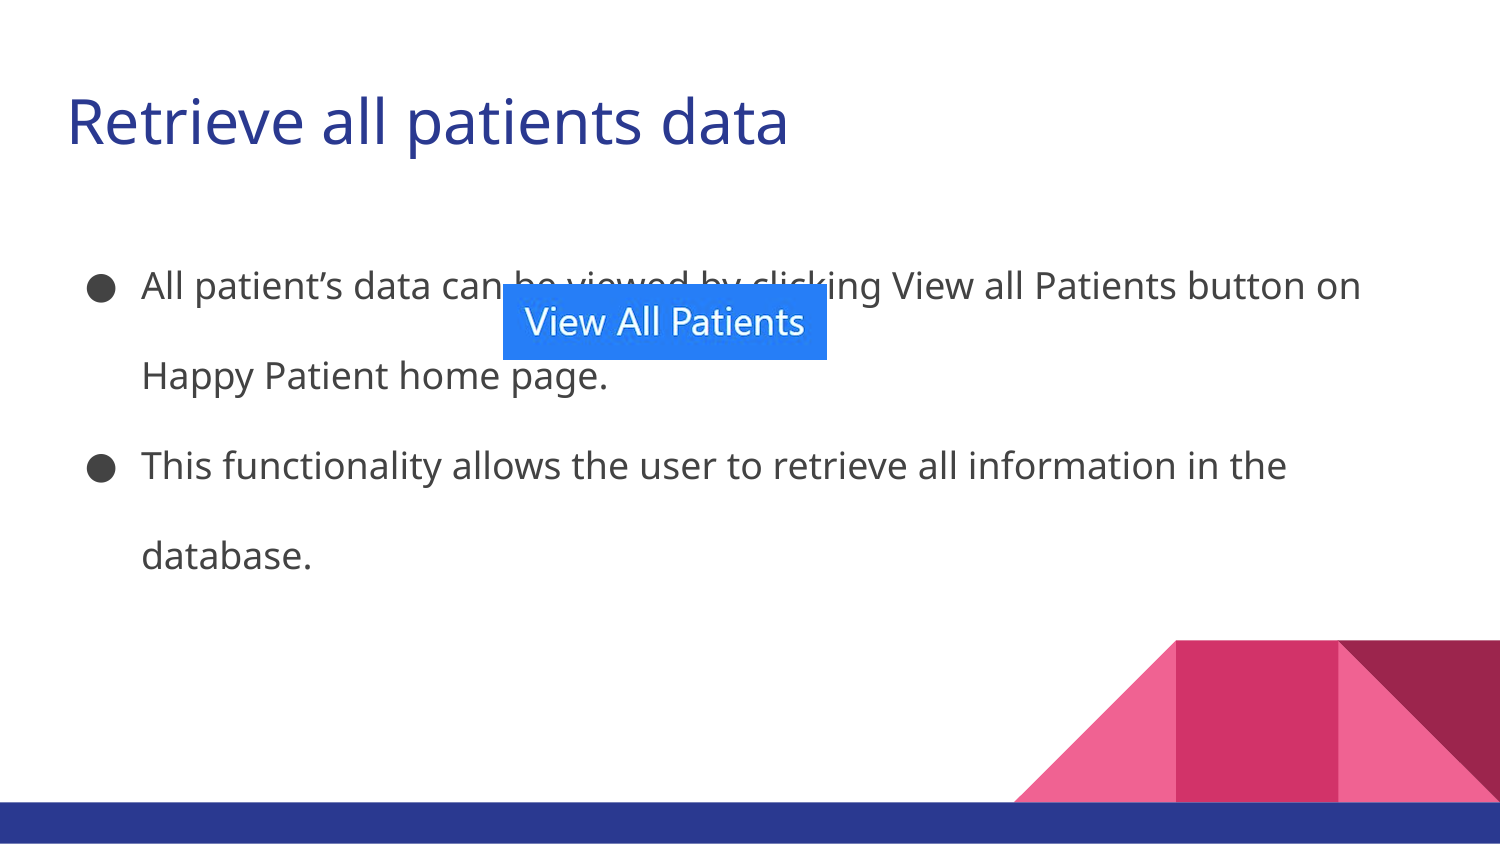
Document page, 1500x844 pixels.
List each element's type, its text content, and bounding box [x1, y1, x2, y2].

list All patient’s data can be viewed by clicking View all Patients button on Happy Patient home page. This functionality allows the user to retrieve all information in the database. [51, 201, 1449, 750]
title Retrieve all patients data [51, 67, 1449, 167]
picture [503, 284, 827, 360]
